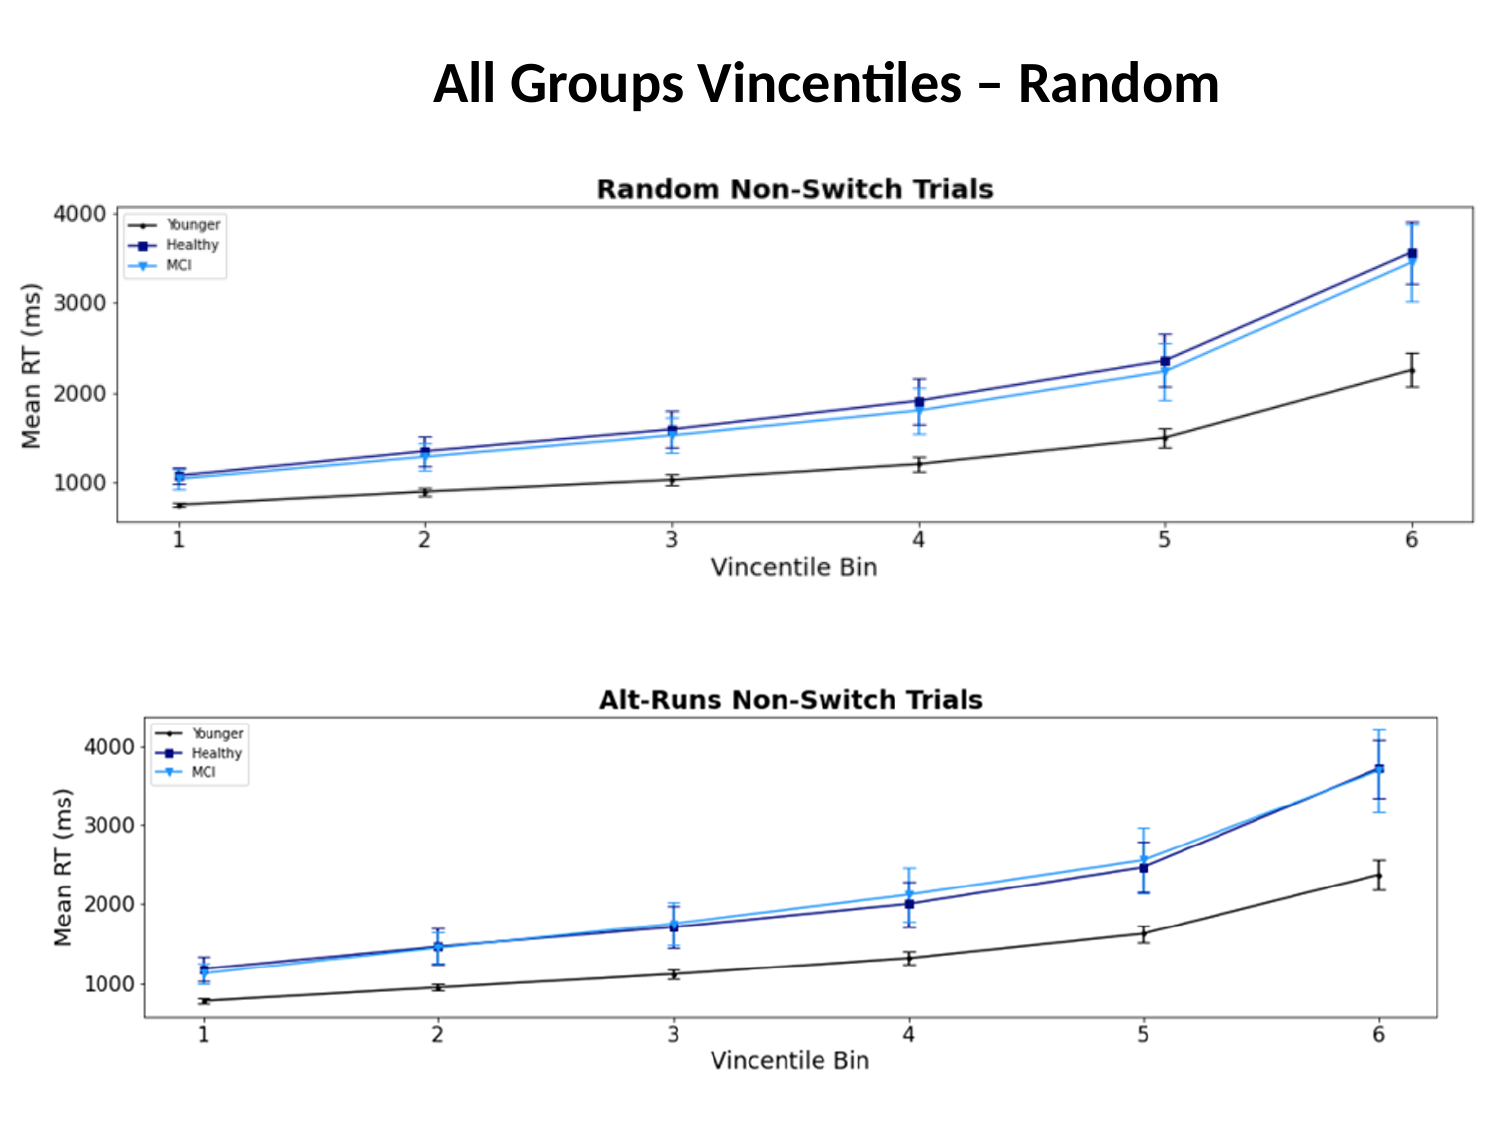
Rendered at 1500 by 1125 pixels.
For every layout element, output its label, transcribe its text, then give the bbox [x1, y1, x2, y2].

picture [13, 134, 1500, 590]
text_box All Groups Vincentiles – Random [418, 36, 1268, 122]
picture [27, 643, 1473, 1089]
